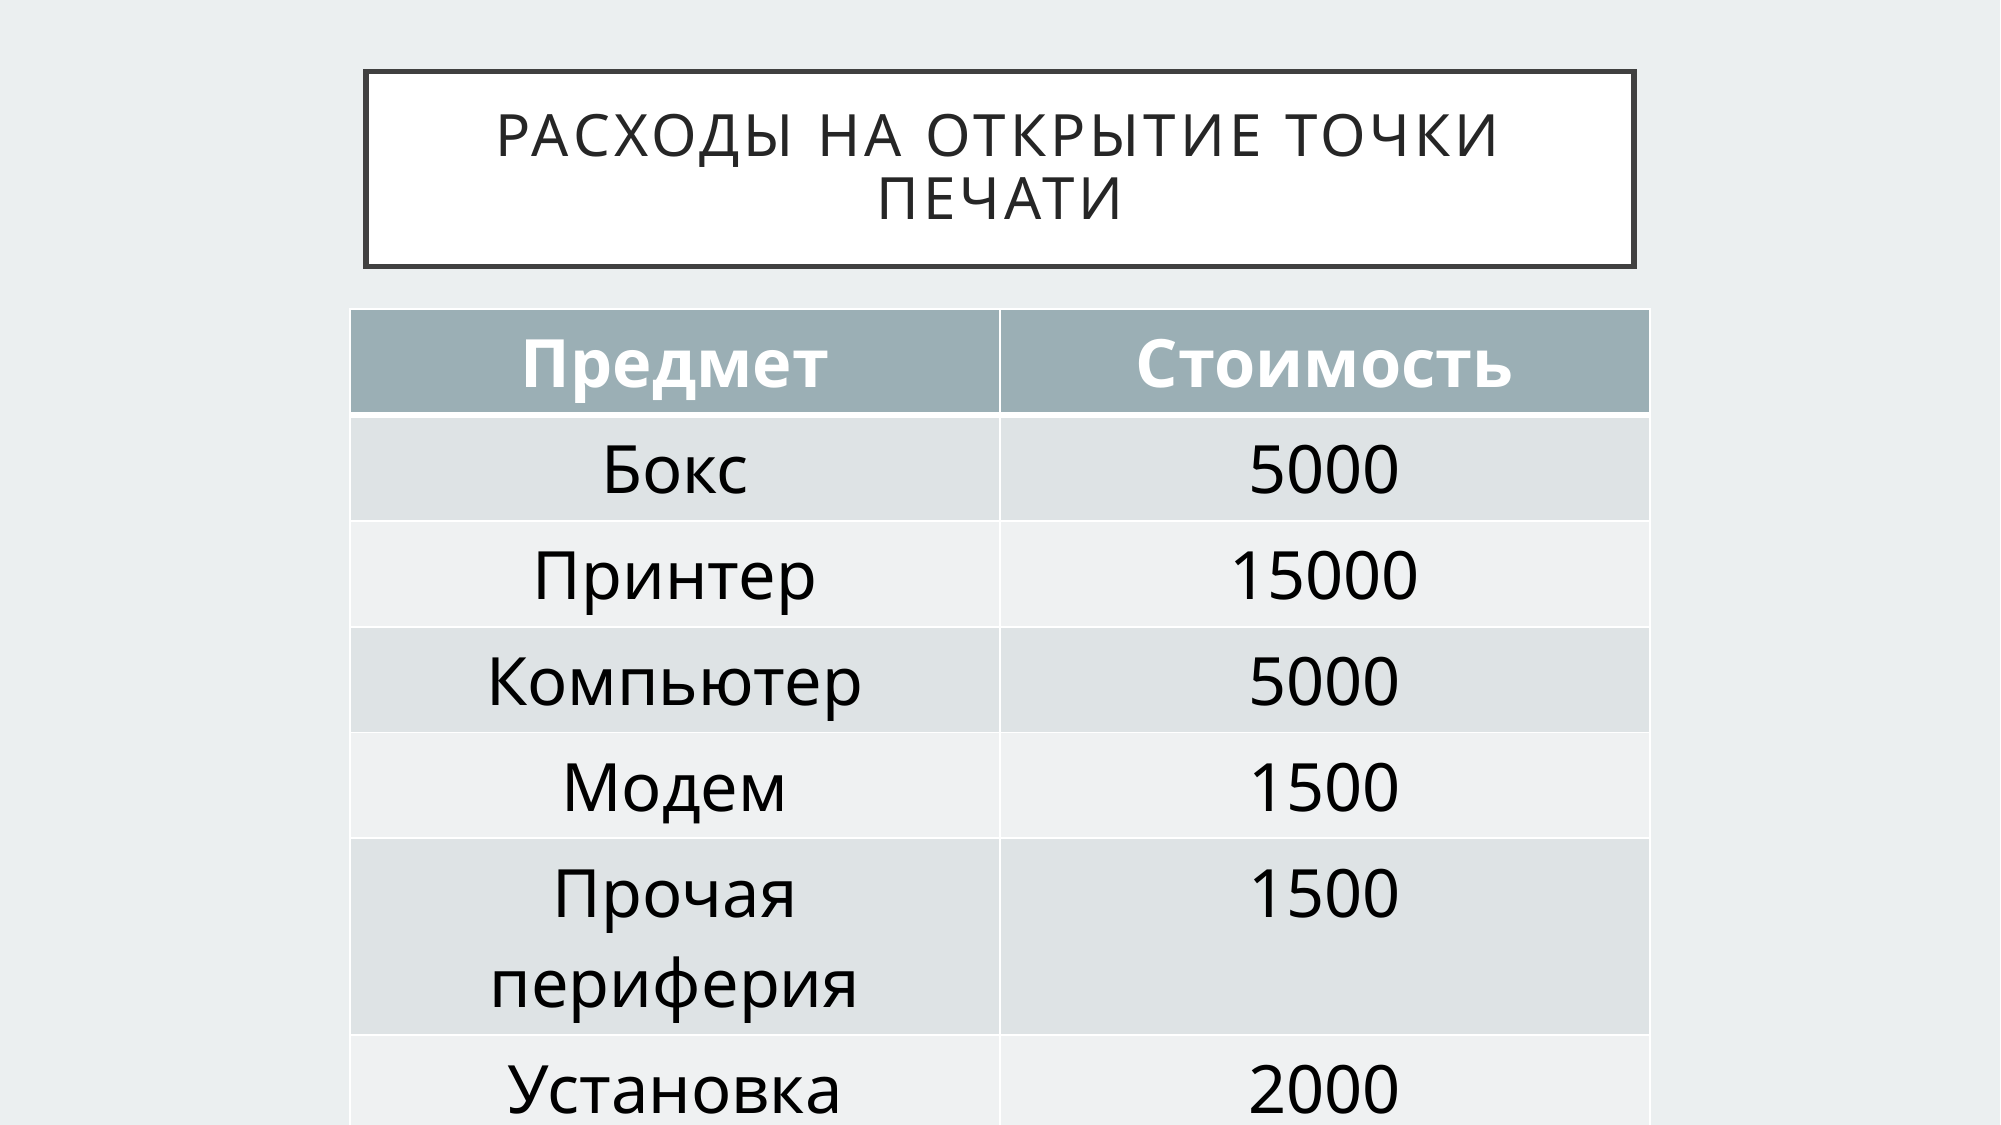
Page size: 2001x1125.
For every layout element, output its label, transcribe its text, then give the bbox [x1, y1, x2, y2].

table_cell 1500 [1001, 733, 1649, 837]
table_cell 2000 [1001, 1036, 1649, 1125]
table_cell Модем [351, 733, 999, 837]
table_header Предмет [351, 310, 999, 412]
table_header Стоимость [1001, 310, 1649, 412]
table_cell Установка [351, 1036, 999, 1125]
table_cell Бокс [351, 418, 999, 520]
title Расходы на открытие точки печати [363, 69, 1637, 269]
table_cell Принтер [351, 522, 999, 626]
table_cell Прочая периферия [351, 839, 999, 1034]
table_cell 5000 [1001, 418, 1649, 520]
table_cell Компьютер [351, 628, 999, 732]
table_cell 1500 [1001, 839, 1649, 1034]
table_cell 15000 [1001, 522, 1649, 626]
table_cell 5000 [1001, 628, 1649, 732]
